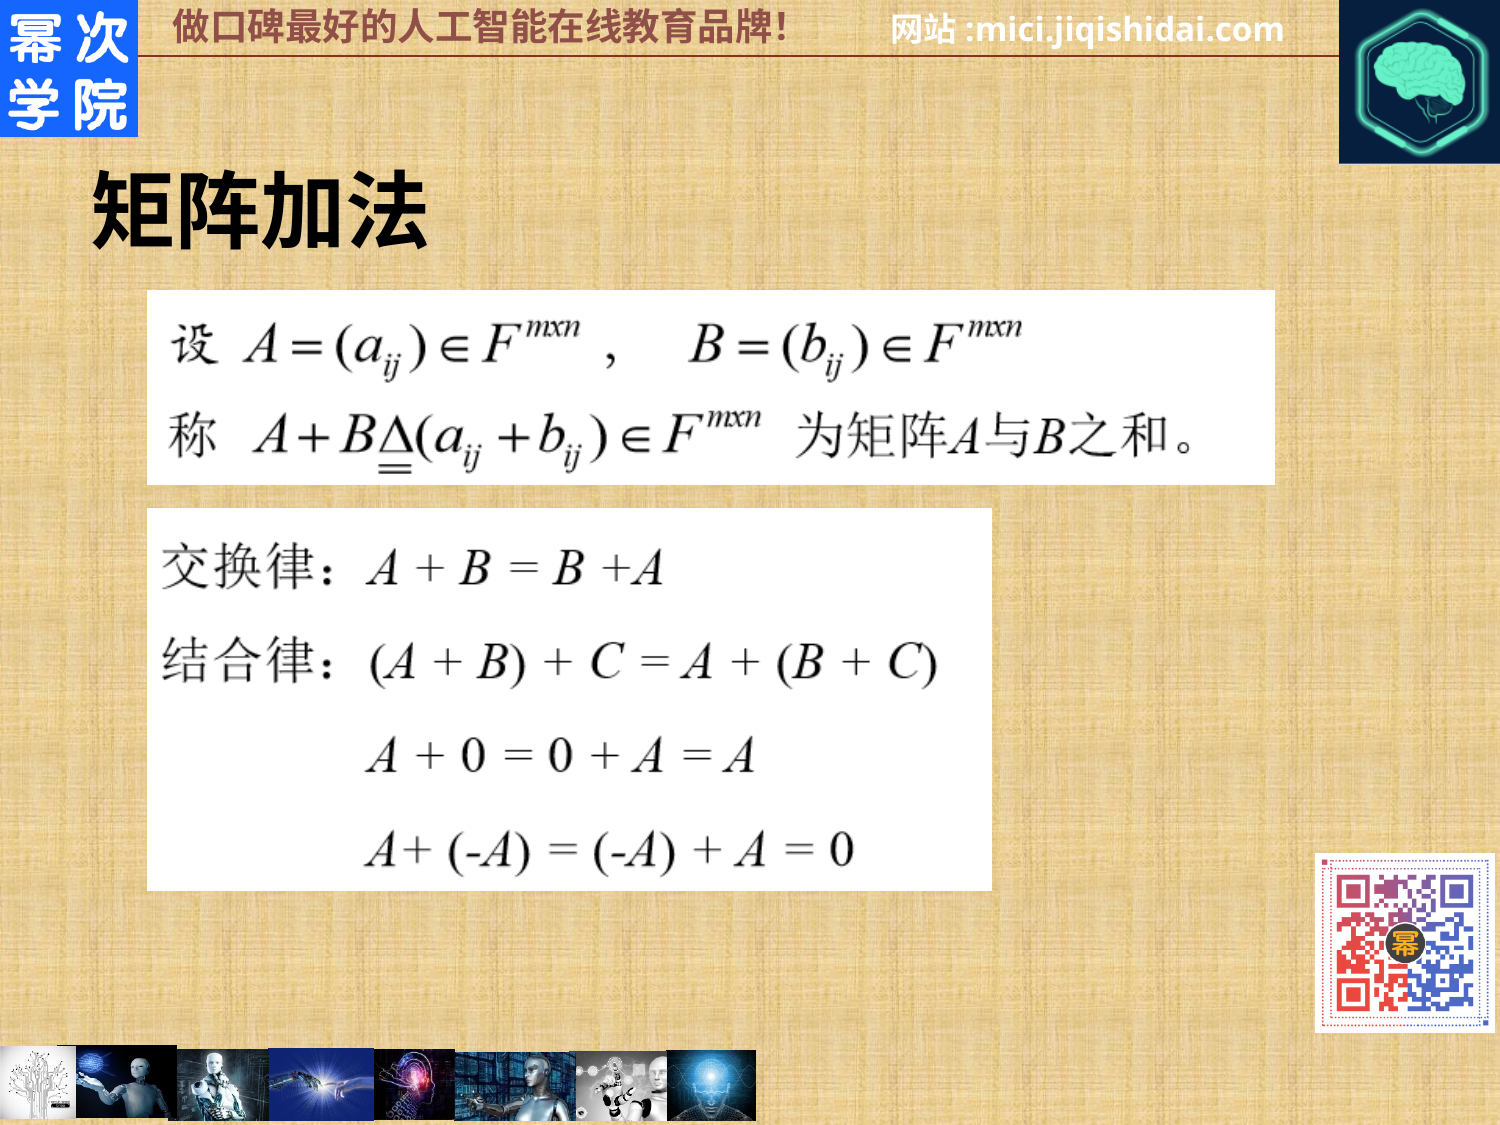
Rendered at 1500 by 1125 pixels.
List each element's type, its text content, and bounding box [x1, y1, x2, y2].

title 矩阵加法 [75, 149, 1425, 268]
picture [0, 0, 1500, 1125]
